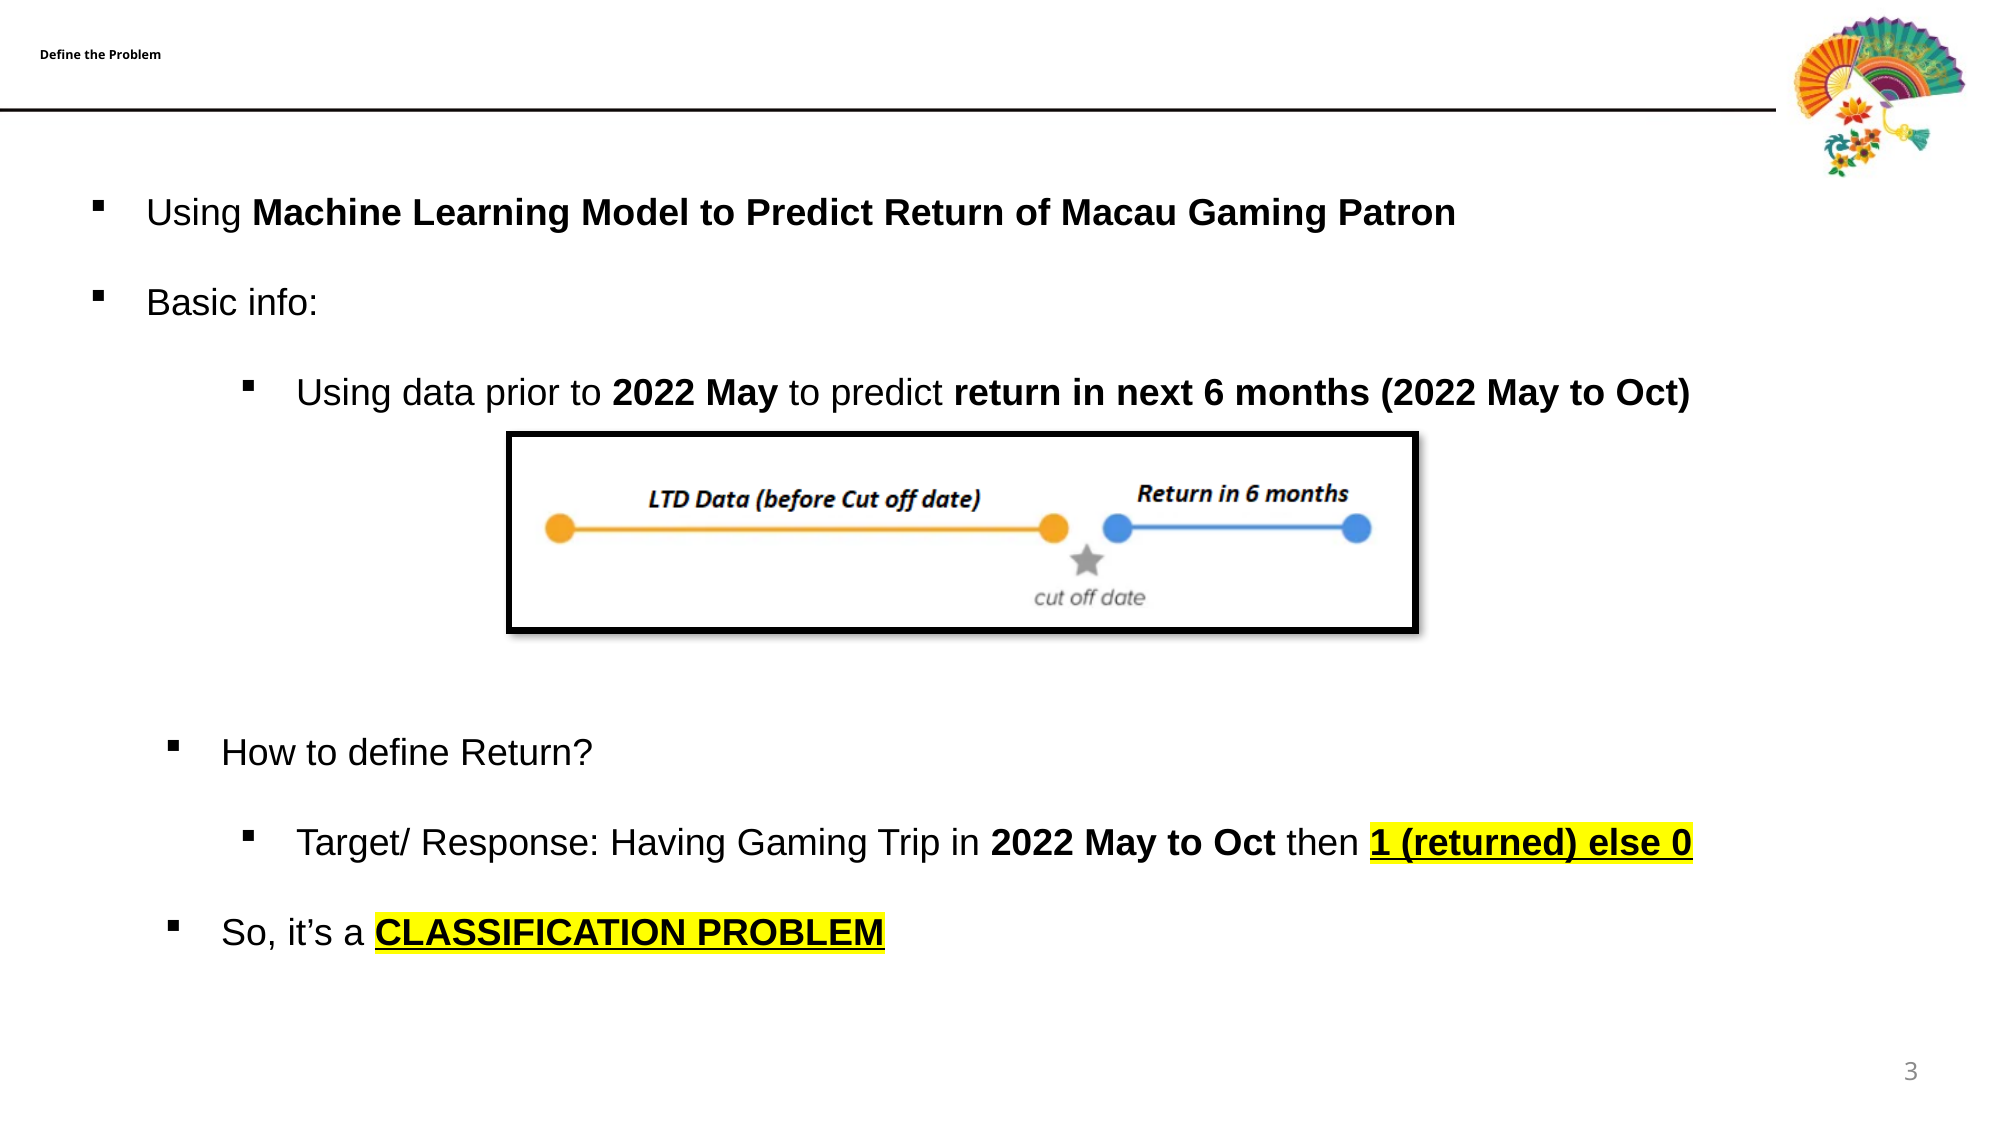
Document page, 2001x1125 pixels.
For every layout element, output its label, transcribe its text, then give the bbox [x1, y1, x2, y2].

text_box Using Machine Learning Model to Predict Return of Macau Gaming Patron Basic info: Using data prior to 2022 May to predict return in next 6 months (2022 May to Oct) How to define Return? Target/ Response: Having Gaming Trip in 2022 May to Oct then 1 (returned) else 0 So, it’s a CLASSIFICATION PROBLEM [75, 135, 1850, 1125]
slide_number 3 [1850, 1042, 1934, 1103]
picture [512, 437, 1413, 628]
title Define the Problem [24, 8, 1750, 101]
picture [0, 0, 2001, 188]
